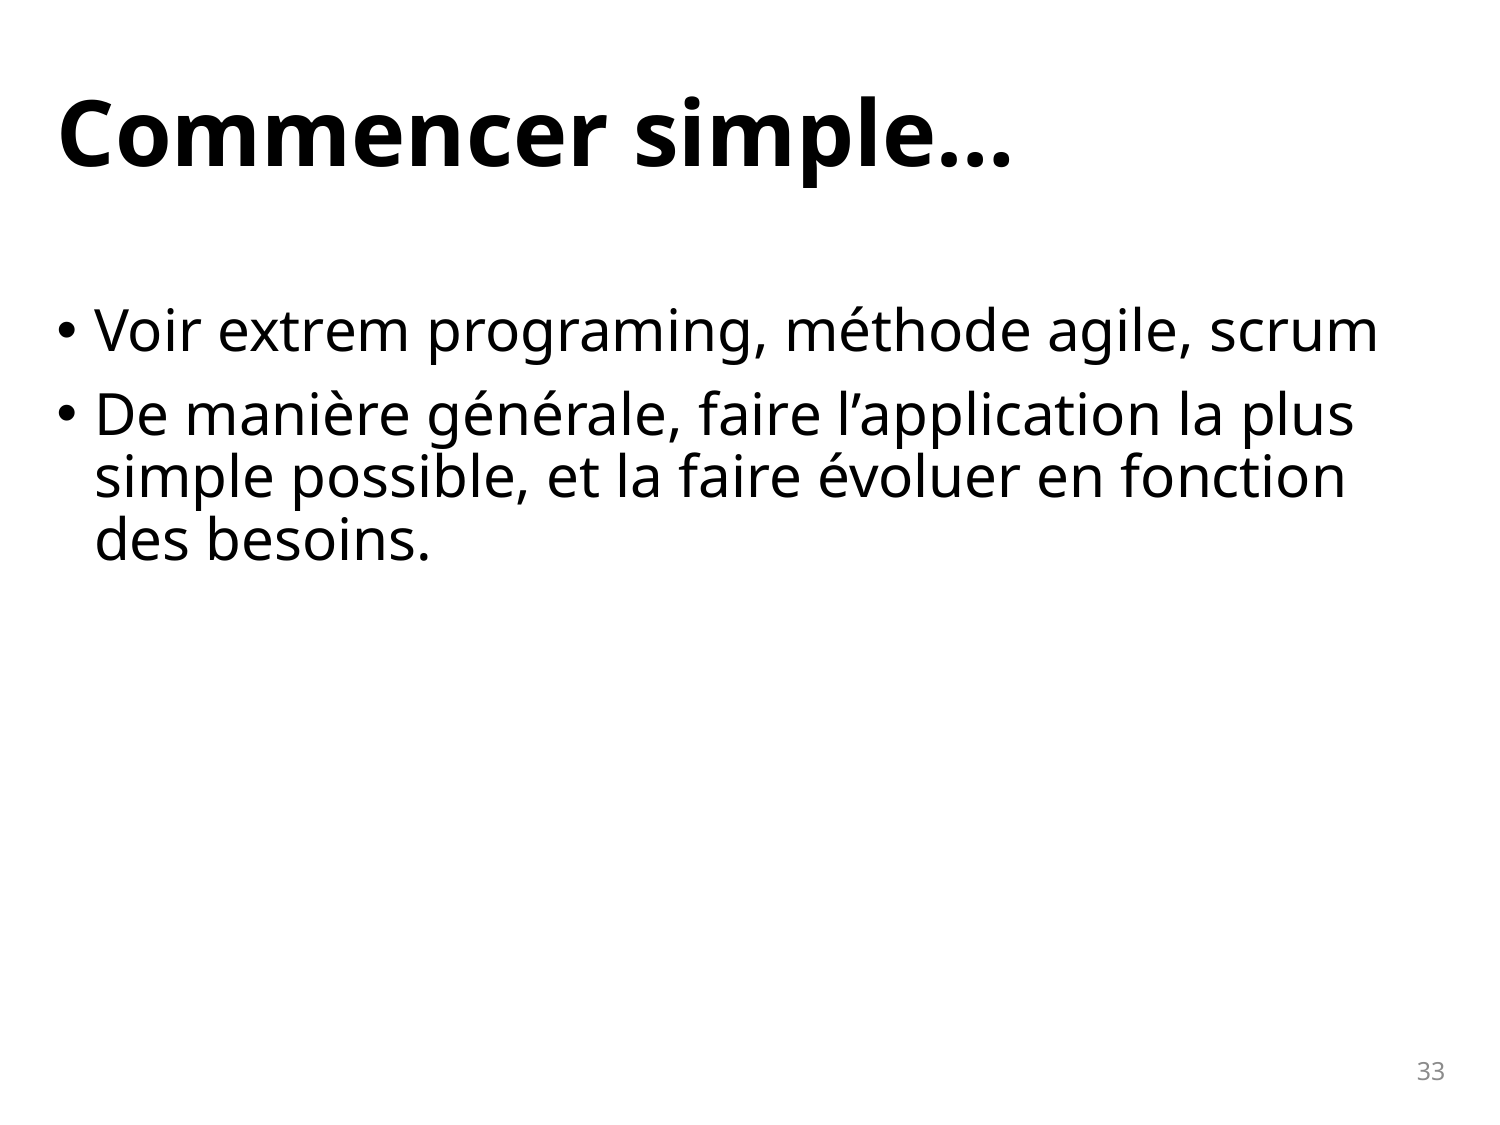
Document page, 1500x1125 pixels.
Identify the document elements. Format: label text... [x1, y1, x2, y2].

slide_number 33 [1059, 1042, 1461, 1103]
list Voir extrem programing, méthode agile, scrum De manière générale, faire l’application la plus simple possible, et la faire évoluer en fonction des besoins. [41, 293, 1461, 1014]
title Commencer simple… [41, 59, 1461, 215]
